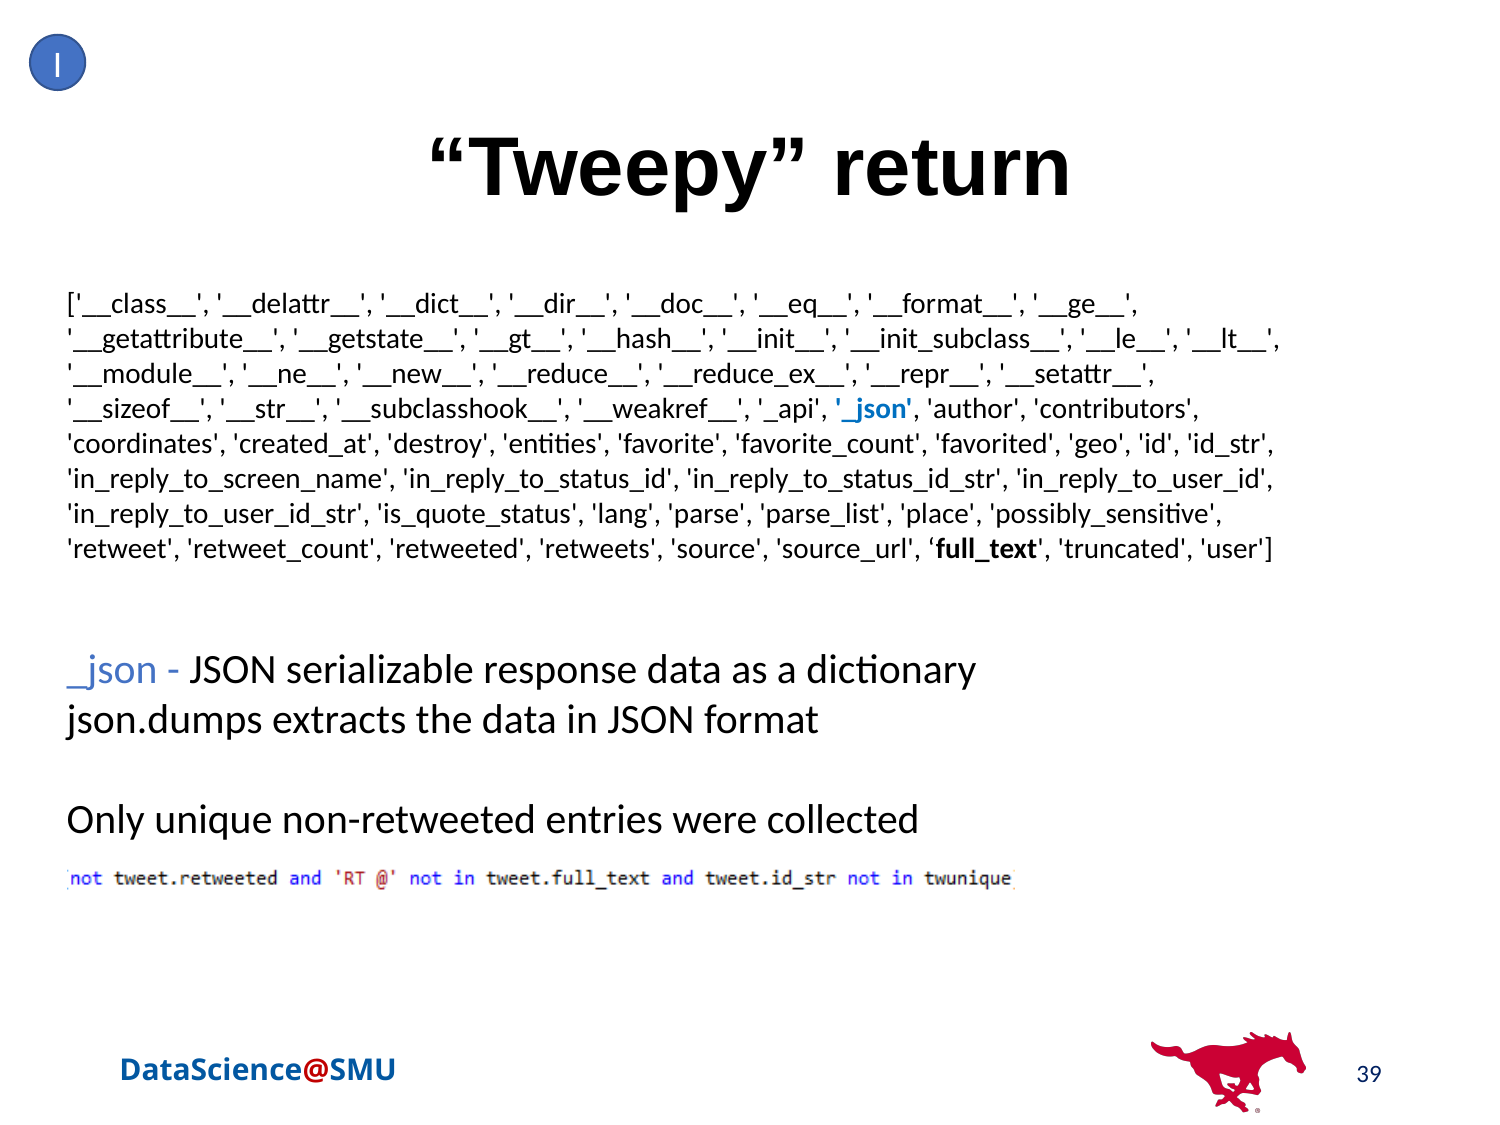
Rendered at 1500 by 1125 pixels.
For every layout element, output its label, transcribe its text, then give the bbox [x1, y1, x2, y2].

title “Tweepy” return [103, 59, 1397, 278]
text_box _json - JSON serializable response data as a dictionary json.dumps extracts the data in JSON format Only unique non-retweeted entries were collected [51, 634, 1314, 899]
picture [1151, 1103, 1306, 1113]
slide_number 39 [1059, 1042, 1397, 1103]
text_box ['__class__', '__delattr__', '__dict__', '__dir__', '__doc__', '__eq__', '__format__', '__ge__', '__getattribute__', '__getstate__', '__gt__', '__hash__', '__init__', '__init_subclass__', '__le__', '__lt__', '__module__', '__ne__', '__new__', '__reduce__', '__reduce_ex__', '__repr__', '__setattr__', '__sizeof__', '__str__', '__subclasshook__', '__weakref__', '_api', '_json', 'author', 'contributors', 'coordinates', 'created_at', 'destroy', 'entities', 'favorite', 'favorite_count', 'favorited', 'geo', 'id', 'id_str', 'in_reply_to_screen_name', 'in_reply_to_status_id', 'in_reply_to_status_id_str', 'in_reply_to_user_id', 'in_reply_to_user_id_str', 'is_quote_status', 'lang', 'parse', 'parse_list', 'place', 'possibly_sensitive', 'retweet', 'retweet_count', 'retweeted', 'retweets', 'source', 'source_url', ‘full_text', 'truncated', 'user'] [51, 277, 1314, 572]
picture [1151, 1032, 1306, 1042]
text_box I [28, 33, 87, 92]
picture [67, 867, 1015, 893]
